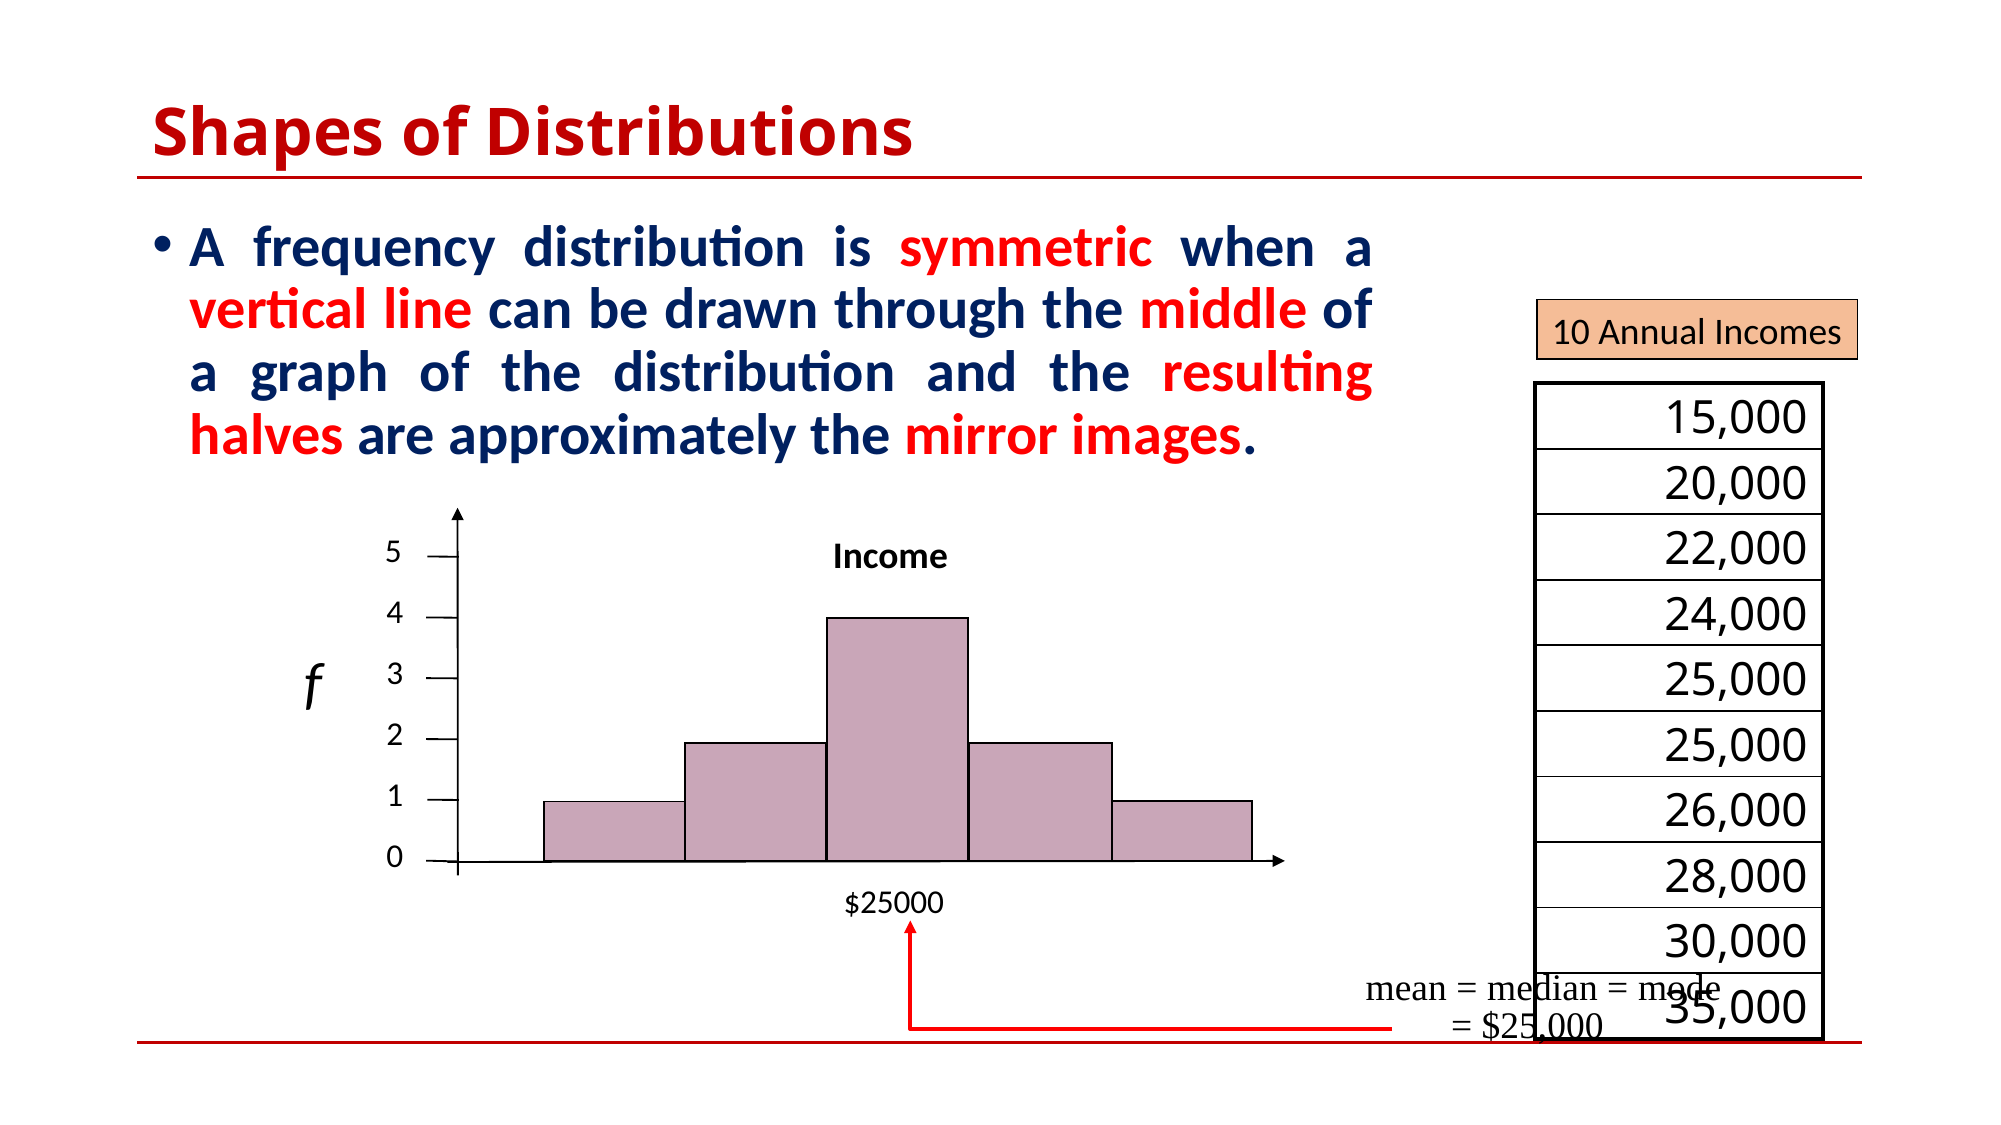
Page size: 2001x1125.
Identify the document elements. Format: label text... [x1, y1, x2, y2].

list A frequency distribution is symmetric when a vertical line can be drawn through the middle of a graph of the distribution and the resulting halves are approximately the mirror images. [137, 208, 1388, 1014]
table_cell 22,000 [1537, 515, 1821, 579]
table_cell 25,000 [1537, 712, 1821, 776]
table_cell 25,000 [1537, 646, 1821, 710]
title Shapes of Distributions [137, 90, 1863, 178]
table_cell 30,000 [1537, 908, 1821, 920]
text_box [910, 920, 1957, 1055]
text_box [289, 507, 1285, 921]
text_box 10 Annual Incomes [1537, 299, 1858, 360]
table_cell 24,000 [1537, 581, 1821, 644]
table_cell 28,000 [1537, 843, 1821, 907]
table_cell 20,000 [1537, 450, 1821, 513]
table_header 15,000 [1537, 385, 1821, 448]
table_cell 26,000 [1537, 777, 1821, 841]
